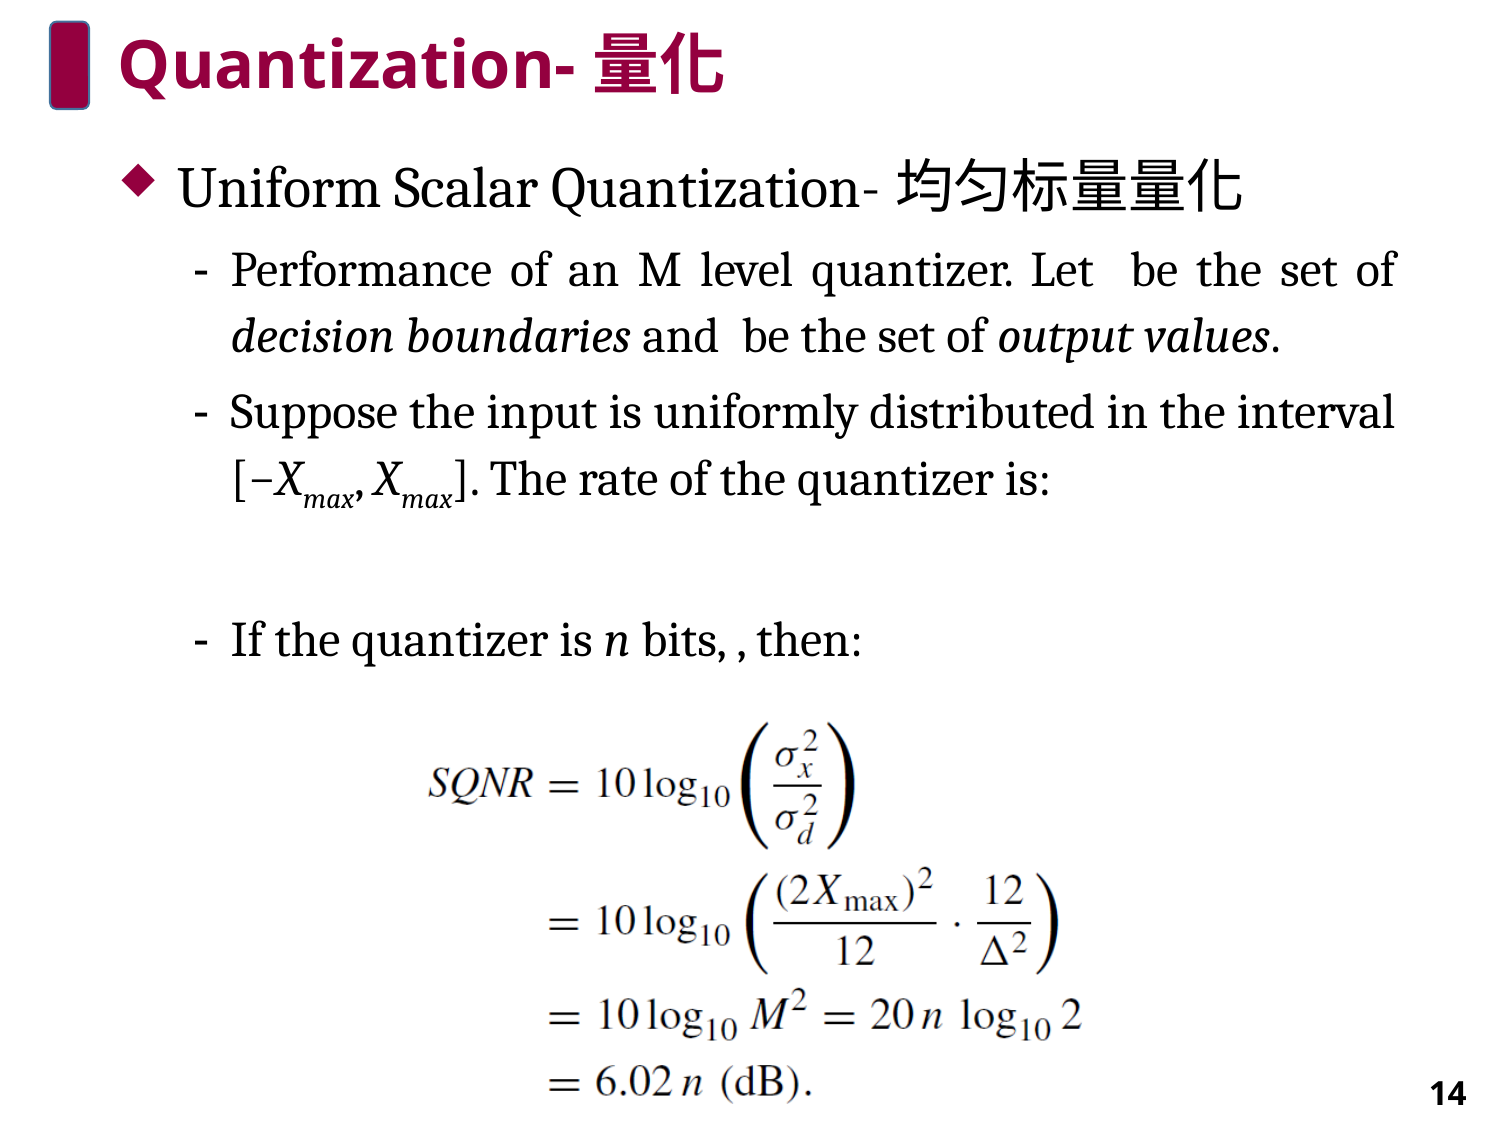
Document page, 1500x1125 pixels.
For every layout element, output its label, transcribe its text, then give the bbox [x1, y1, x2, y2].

picture [416, 977, 1207, 1105]
slide_number 14 [1384, 1065, 1500, 1125]
picture [421, 717, 1183, 975]
title Quantization-量化 [103, 23, 1500, 111]
